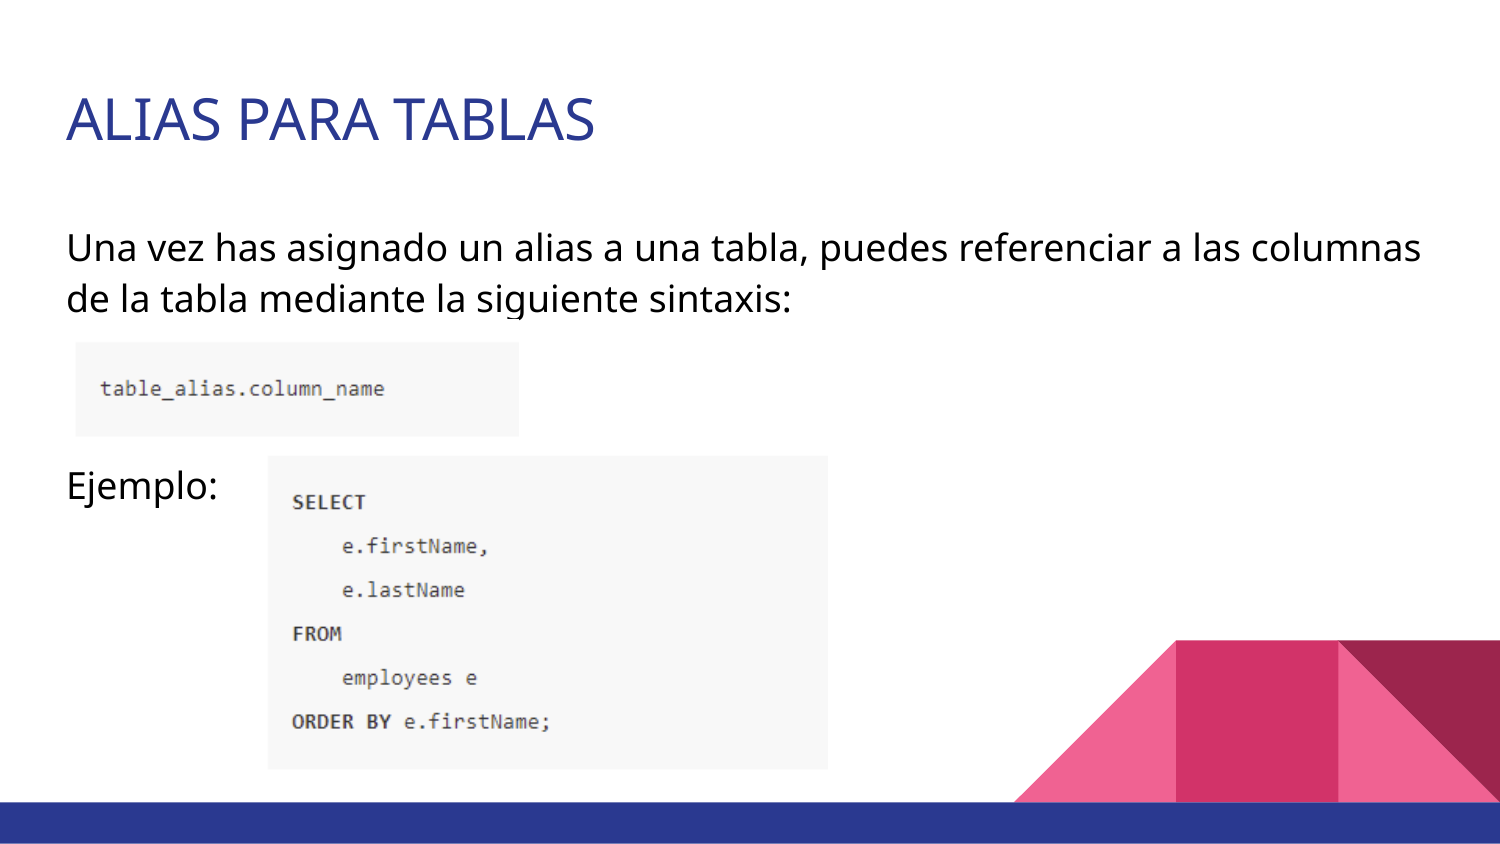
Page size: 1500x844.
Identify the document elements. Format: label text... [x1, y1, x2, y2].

list Una vez has asignado un alias a una tabla, puedes referenciar a las columnas de la tabla mediante la siguiente sintaxis: Ejemplo: [51, 201, 1449, 750]
picture [50, 319, 829, 791]
title ALIAS PARA TABLAS [51, 67, 1449, 167]
